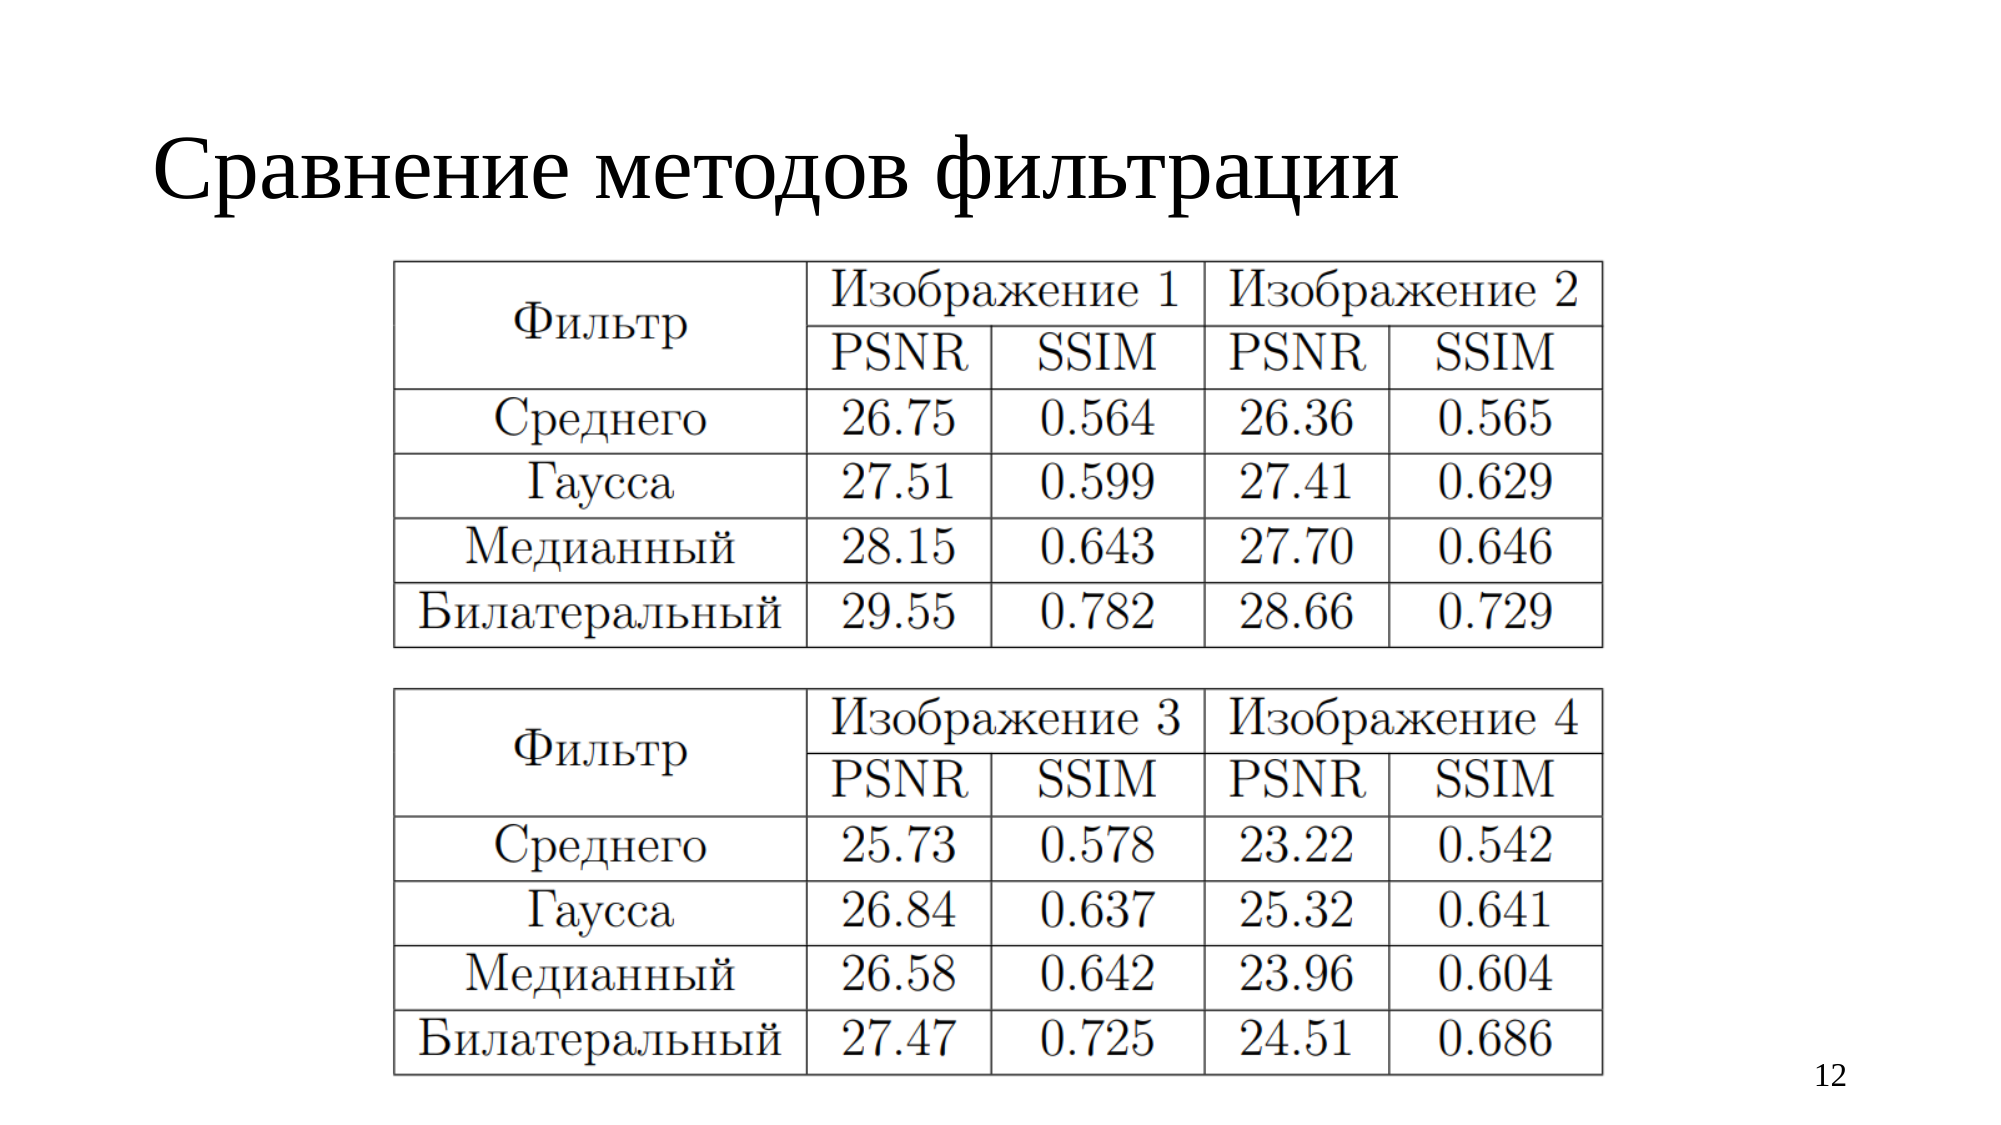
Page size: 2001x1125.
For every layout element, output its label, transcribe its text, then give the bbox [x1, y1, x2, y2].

title Сравнение методов фильтрации [137, 59, 1863, 278]
picture [357, 230, 1643, 1105]
slide_number 12 [1643, 1042, 1863, 1103]
